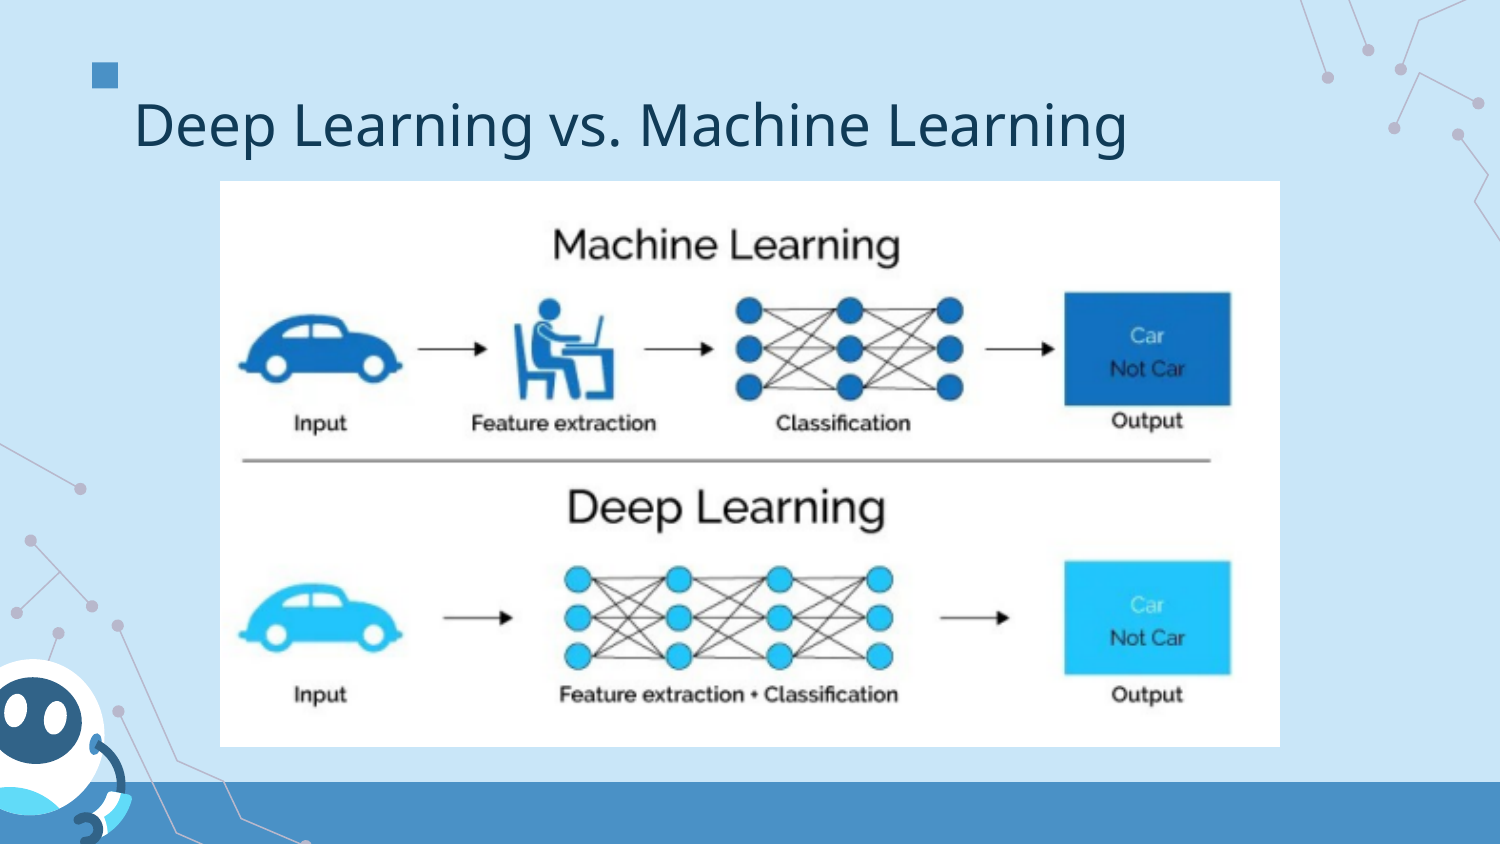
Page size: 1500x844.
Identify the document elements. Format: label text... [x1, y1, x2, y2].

title Deep Learning vs. Machine Learning [118, 72, 1382, 167]
picture [220, 181, 1280, 747]
